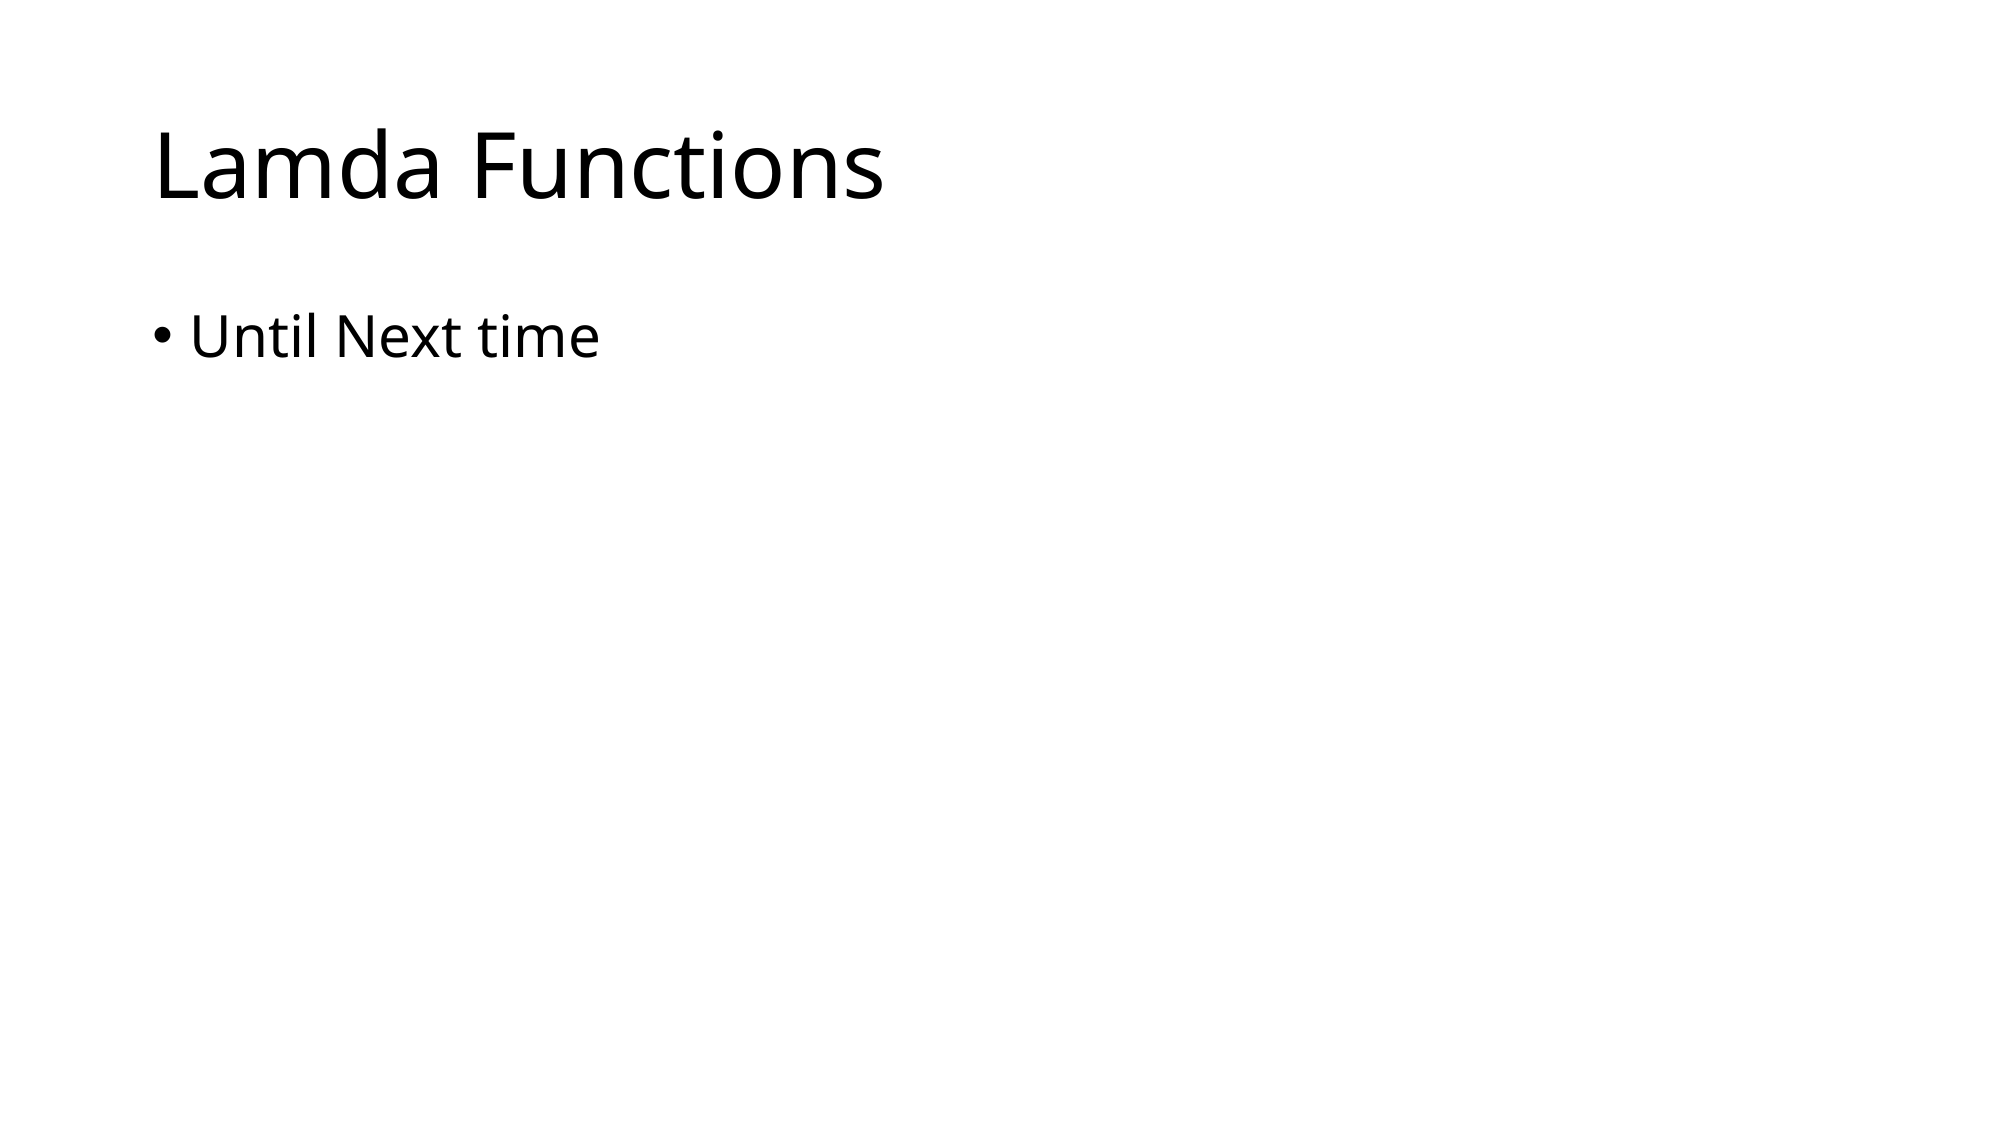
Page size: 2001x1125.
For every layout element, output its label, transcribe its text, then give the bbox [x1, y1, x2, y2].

title Lamda Functions [137, 59, 1863, 278]
list Until Next time [137, 299, 1863, 1014]
